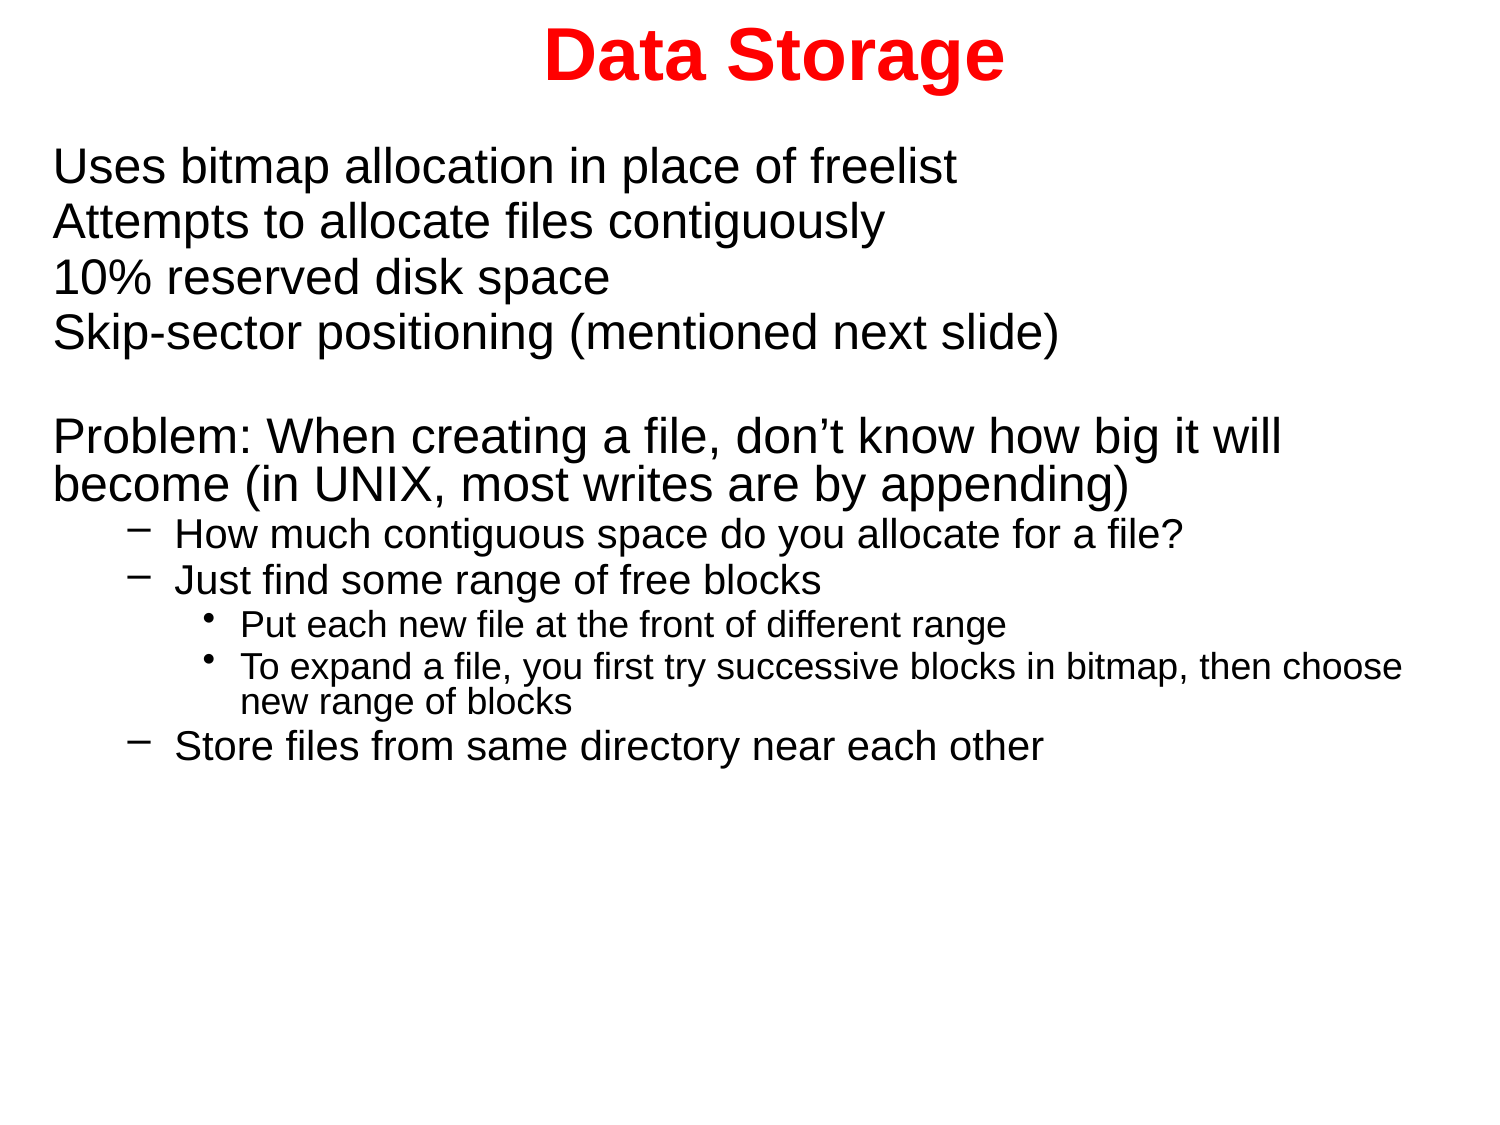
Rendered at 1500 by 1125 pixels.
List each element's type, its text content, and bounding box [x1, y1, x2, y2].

list Uses bitmap allocation in place of freelist Attempts to allocate files contiguously 10% reserved disk space Skip-sector positioning (mentioned next slide) Problem: When creating a file, don’t know how big it will become (in UNIX, most writes are by appending) How much contiguous space do you allocate for a file? Just find some range of free blocks Put each new file at the front of different range To expand a file, you first try successive blocks in bitmap, then choose new range of blocks Store files from same directory near each other [37, 137, 1463, 825]
text_box Data Storage [249, 0, 1300, 100]
